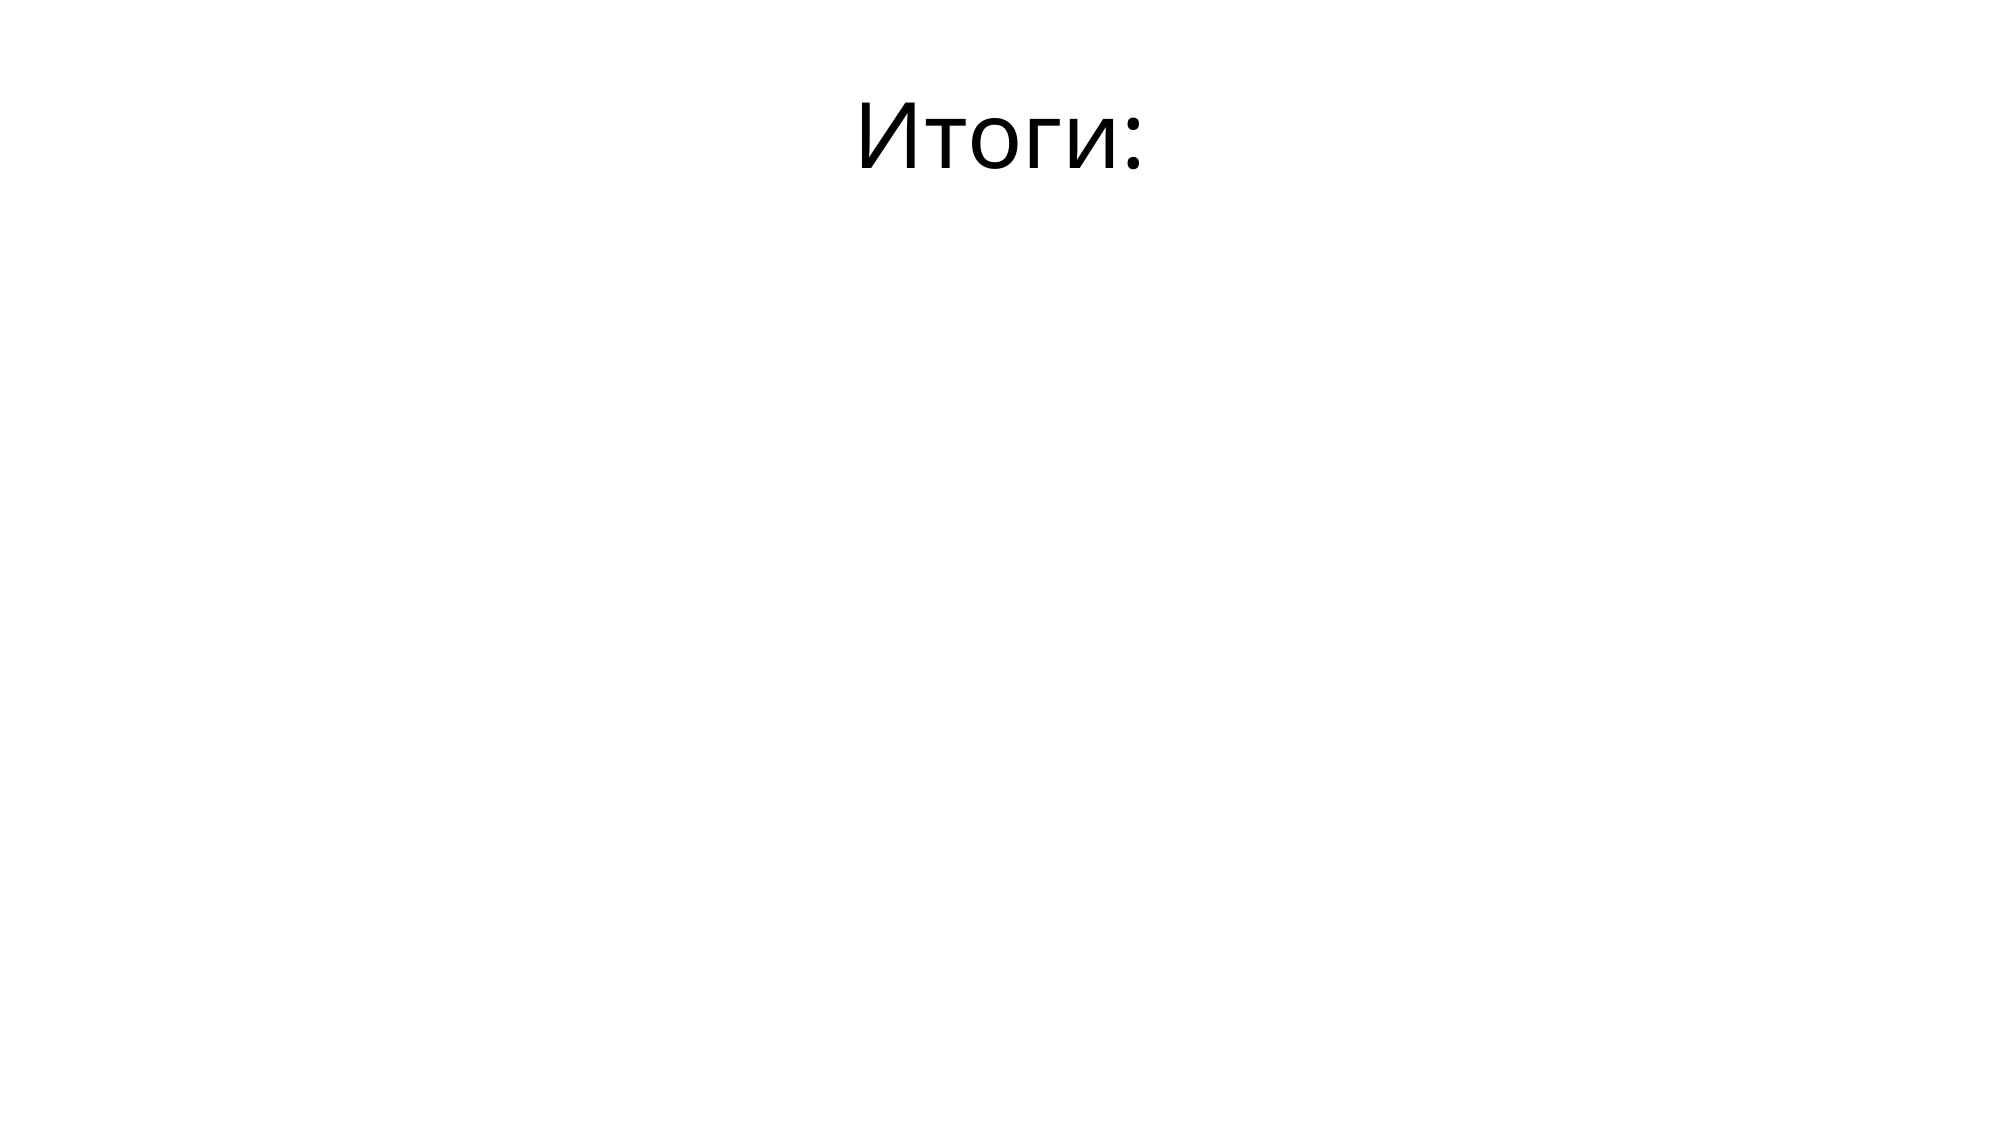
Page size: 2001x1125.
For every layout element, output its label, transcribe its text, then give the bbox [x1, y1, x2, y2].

title Итоги: [0, 0, 2000, 278]
